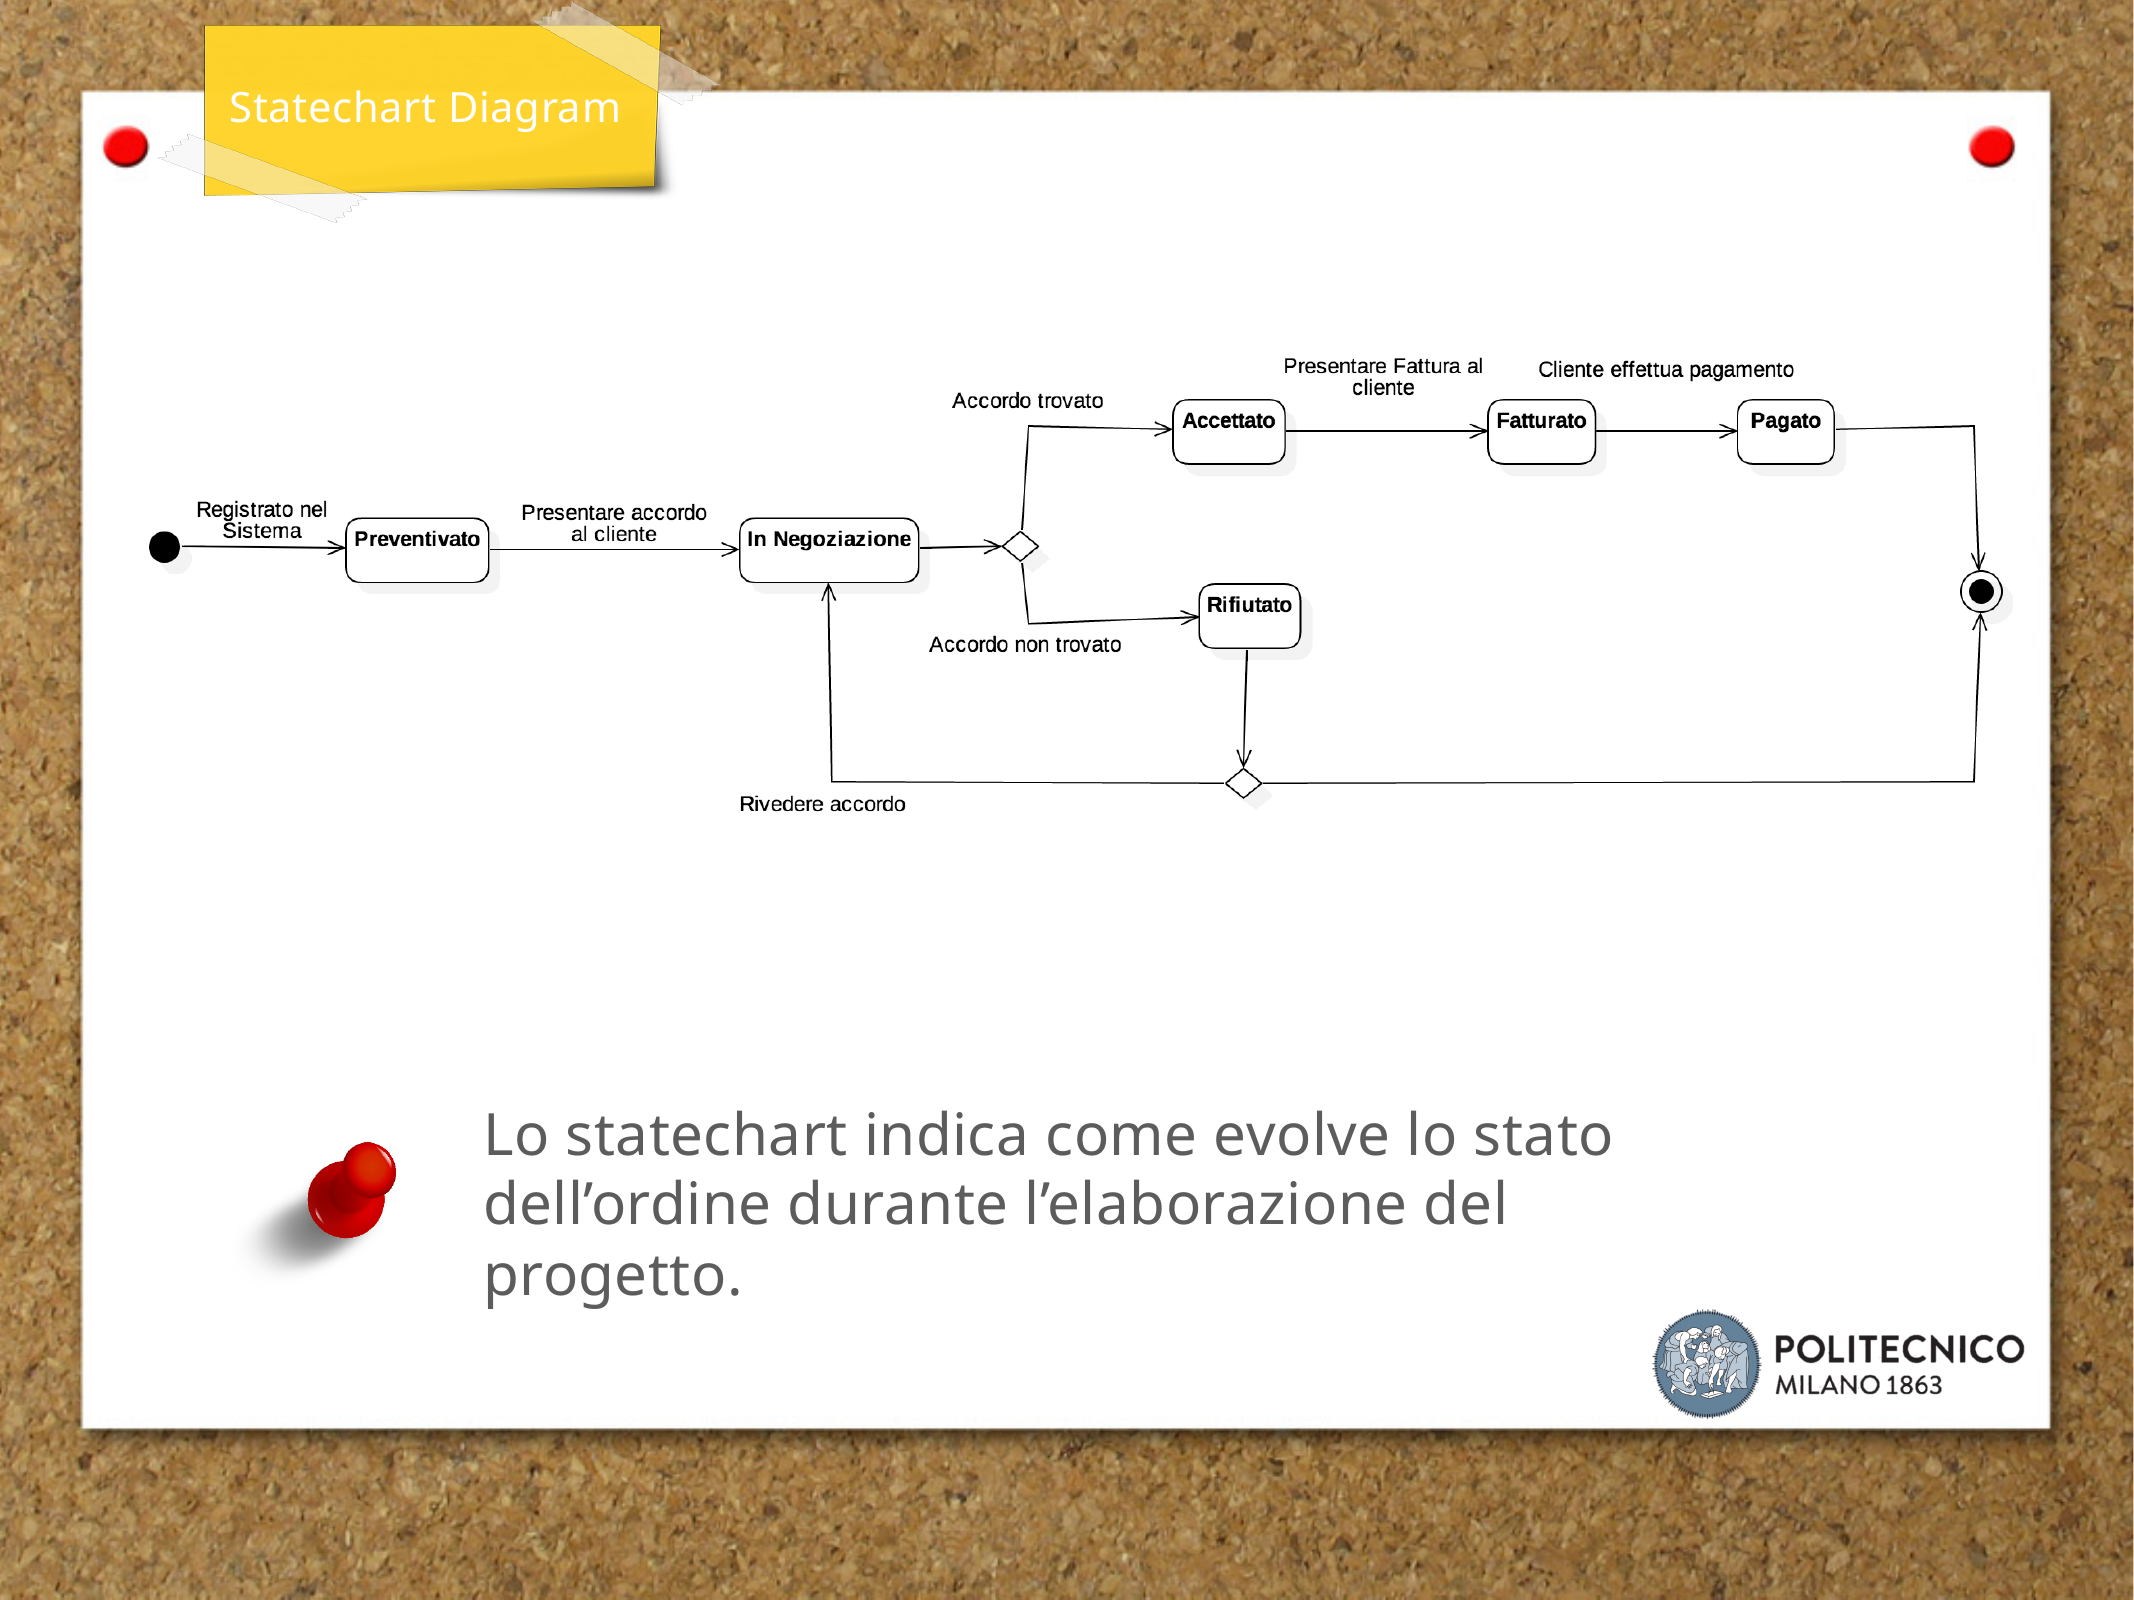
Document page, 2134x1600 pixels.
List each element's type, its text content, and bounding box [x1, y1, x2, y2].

text_box [429, 171, 1377, 317]
picture [0, 0, 2134, 1600]
text_box Lo statechart indica come evolve lo stato dell’ordine durante l’elaborazione del progetto. [474, 1088, 1770, 1415]
